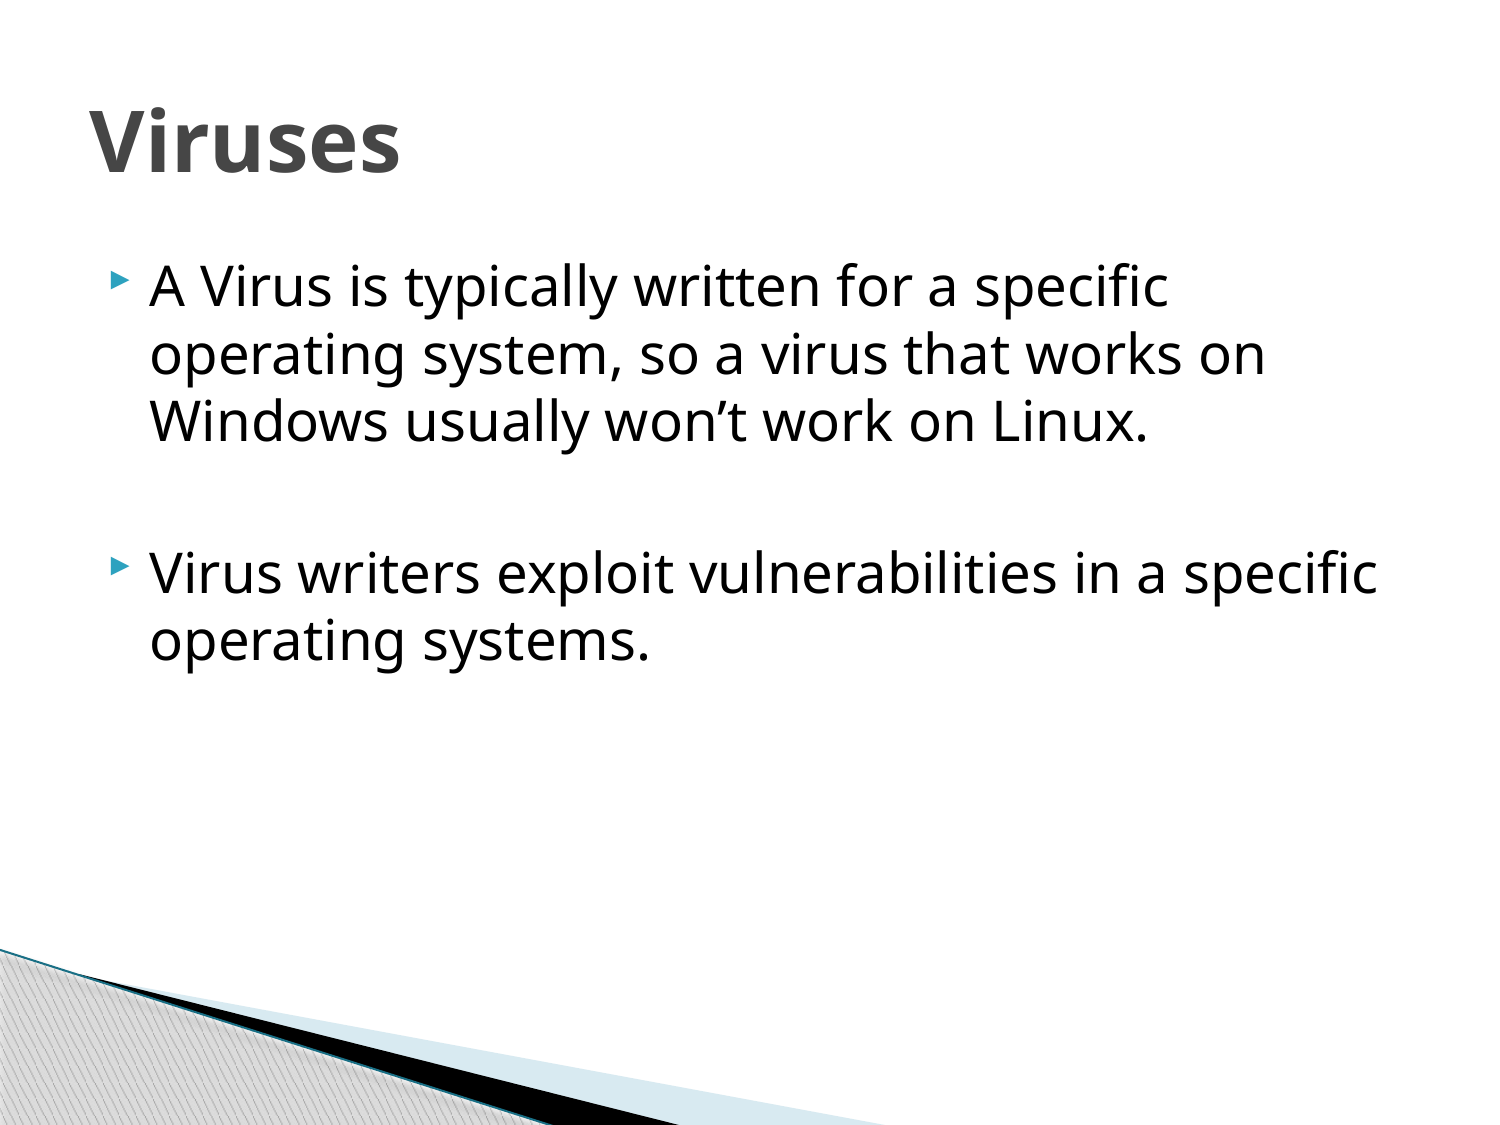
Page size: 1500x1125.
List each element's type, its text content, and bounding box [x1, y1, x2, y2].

list A Virus is typically written for a specific operating system, so a virus that works on Windows usually won’t work on Linux. Virus writers exploit vulnerabilities in a specific operating systems. [75, 243, 1425, 986]
title Viruses [75, 45, 1425, 233]
